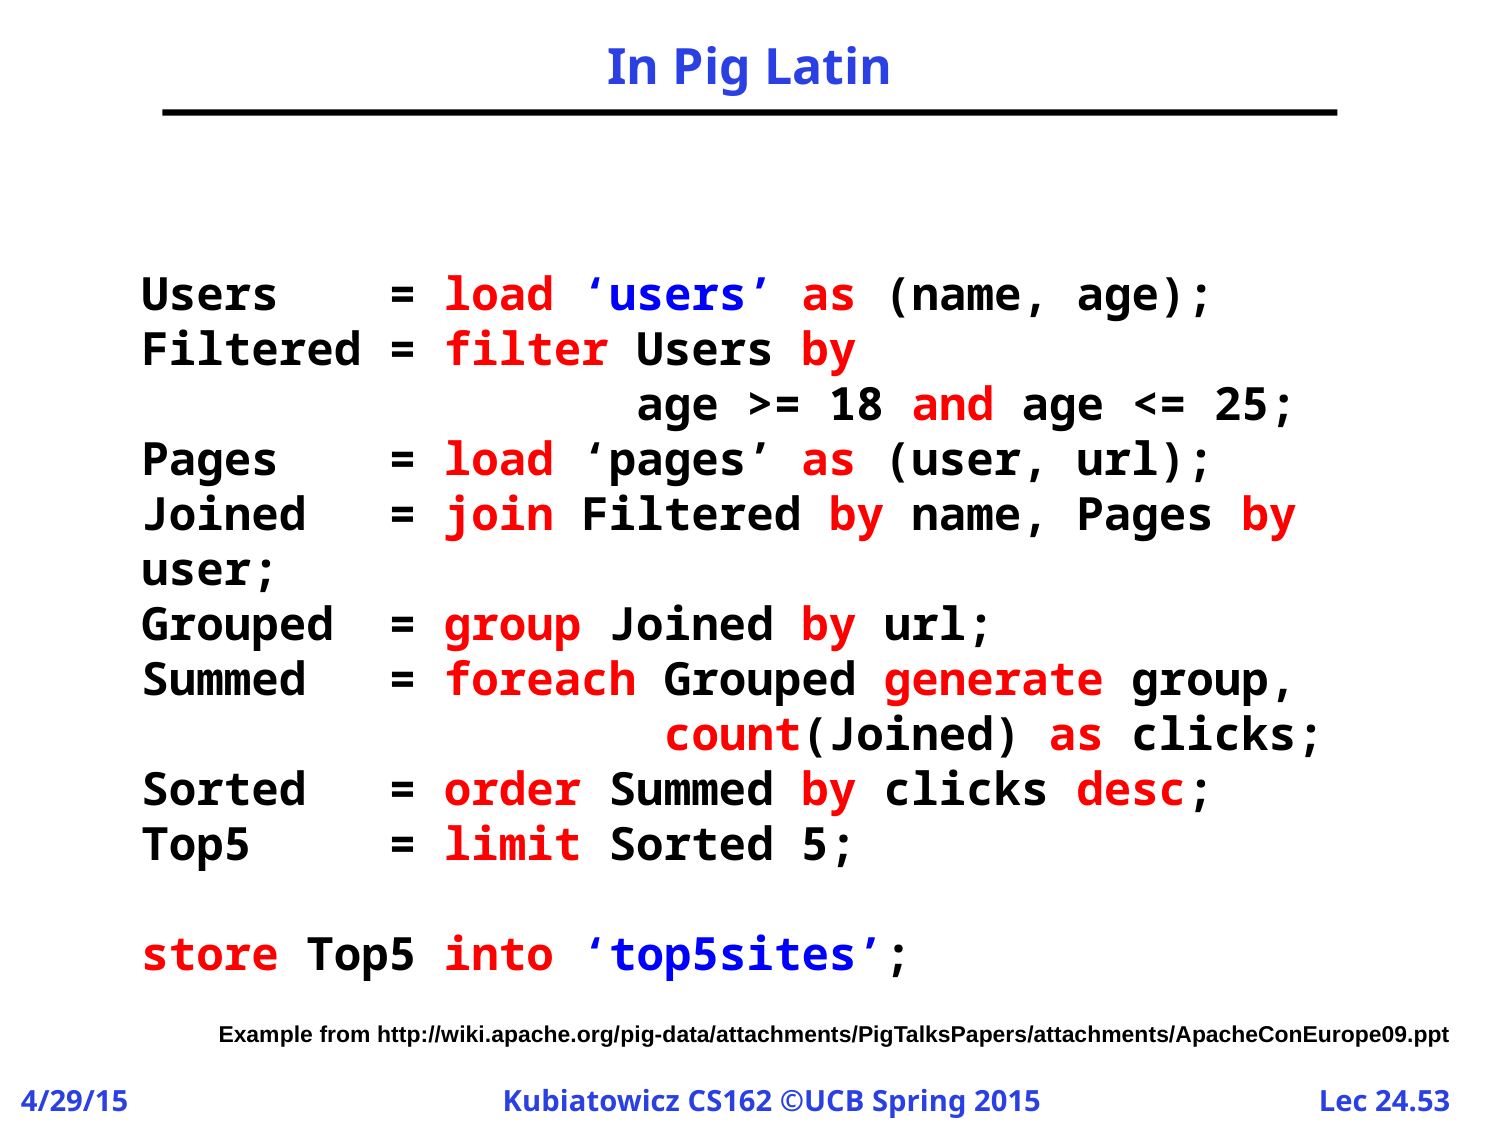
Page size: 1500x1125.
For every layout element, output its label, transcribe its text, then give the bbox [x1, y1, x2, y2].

text_box Example from http://wiki.apache.org/pig-data/attachments/PigTalksPapers/attachments/ApacheConEurope09.ppt [203, 1012, 1466, 1055]
title In Pig Latin [162, 24, 1338, 113]
text_box Users = load ‘users’ as (name, age); Filtered = filter Users by age >= 18 and age <= 25; Pages = load ‘pages’ as (user, url); Joined = join Filtered by name, Pages by user; Grouped = group Joined by url; Summed = foreach Grouped generate group, count(Joined) as clicks; Sorted = order Summed by clicks desc; Top5 = limit Sorted 5; store Top5 into ‘top5sites’; [126, 257, 1449, 987]
